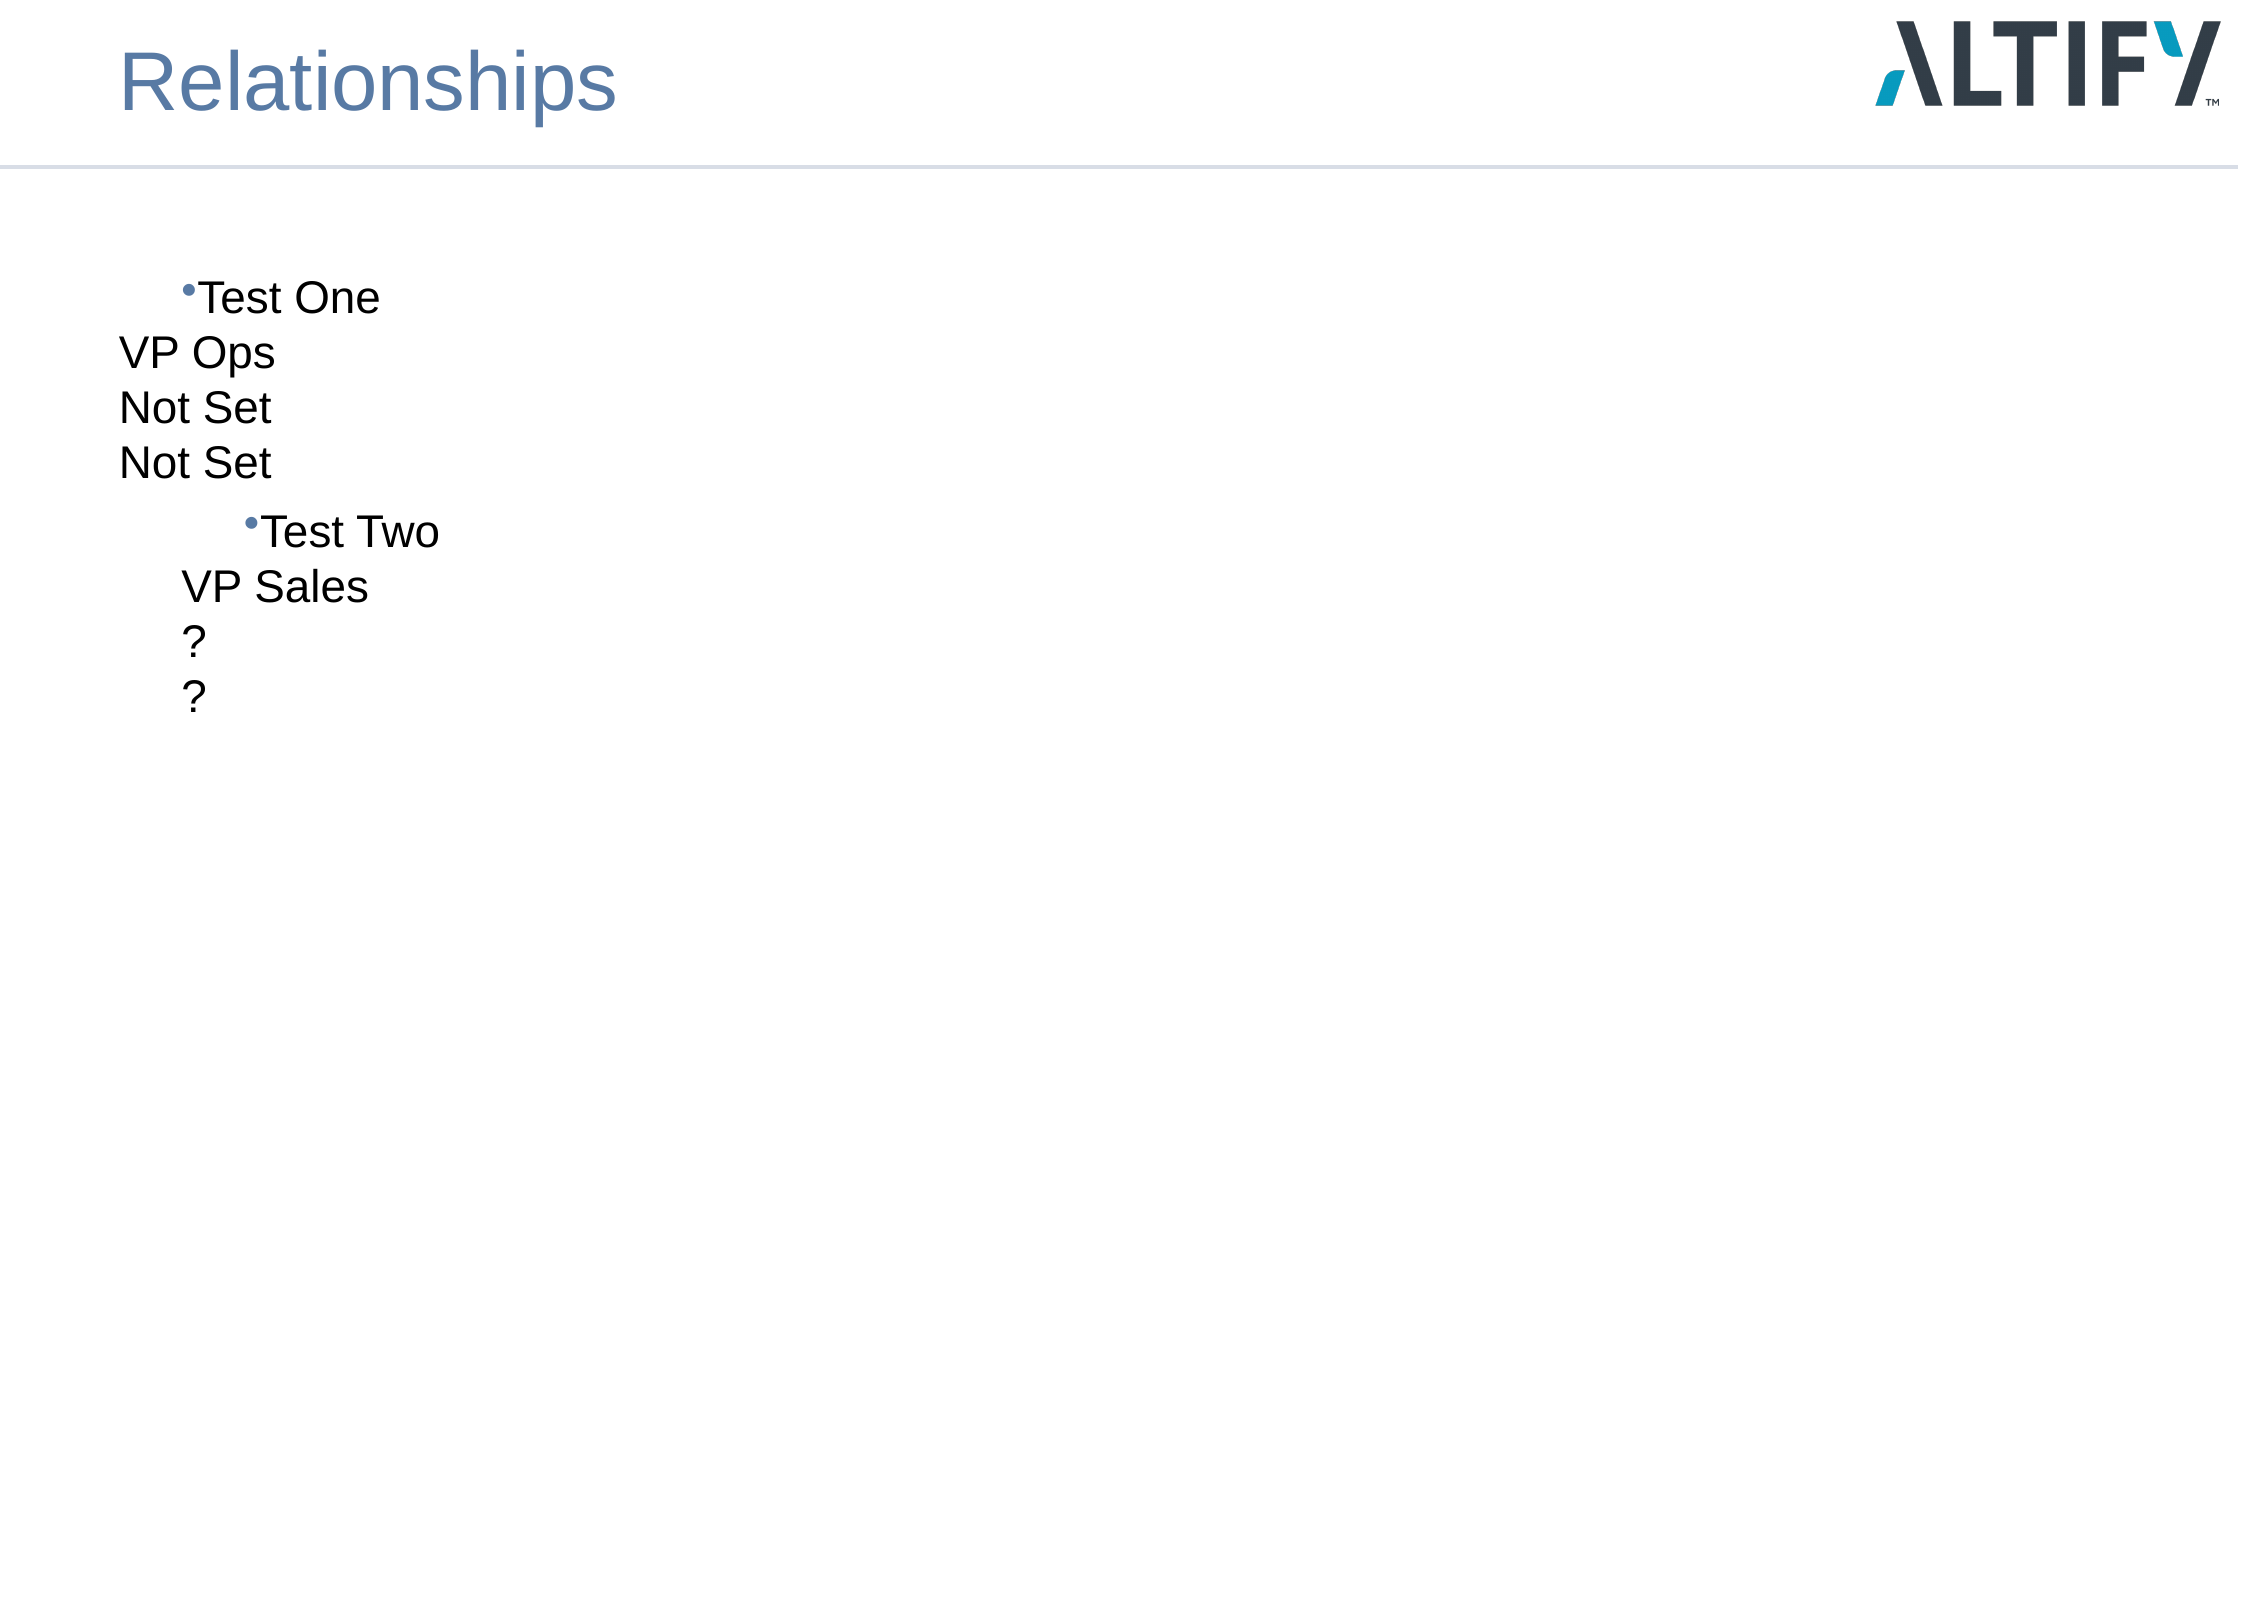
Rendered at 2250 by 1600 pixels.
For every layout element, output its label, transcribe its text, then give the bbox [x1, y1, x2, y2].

picture [1861, 20, 2235, 107]
text_box Relationships [102, 18, 2085, 126]
text_box Test One VP Ops Not Set Not Set Test Two VP Sales ? ? [102, 258, 2148, 1206]
